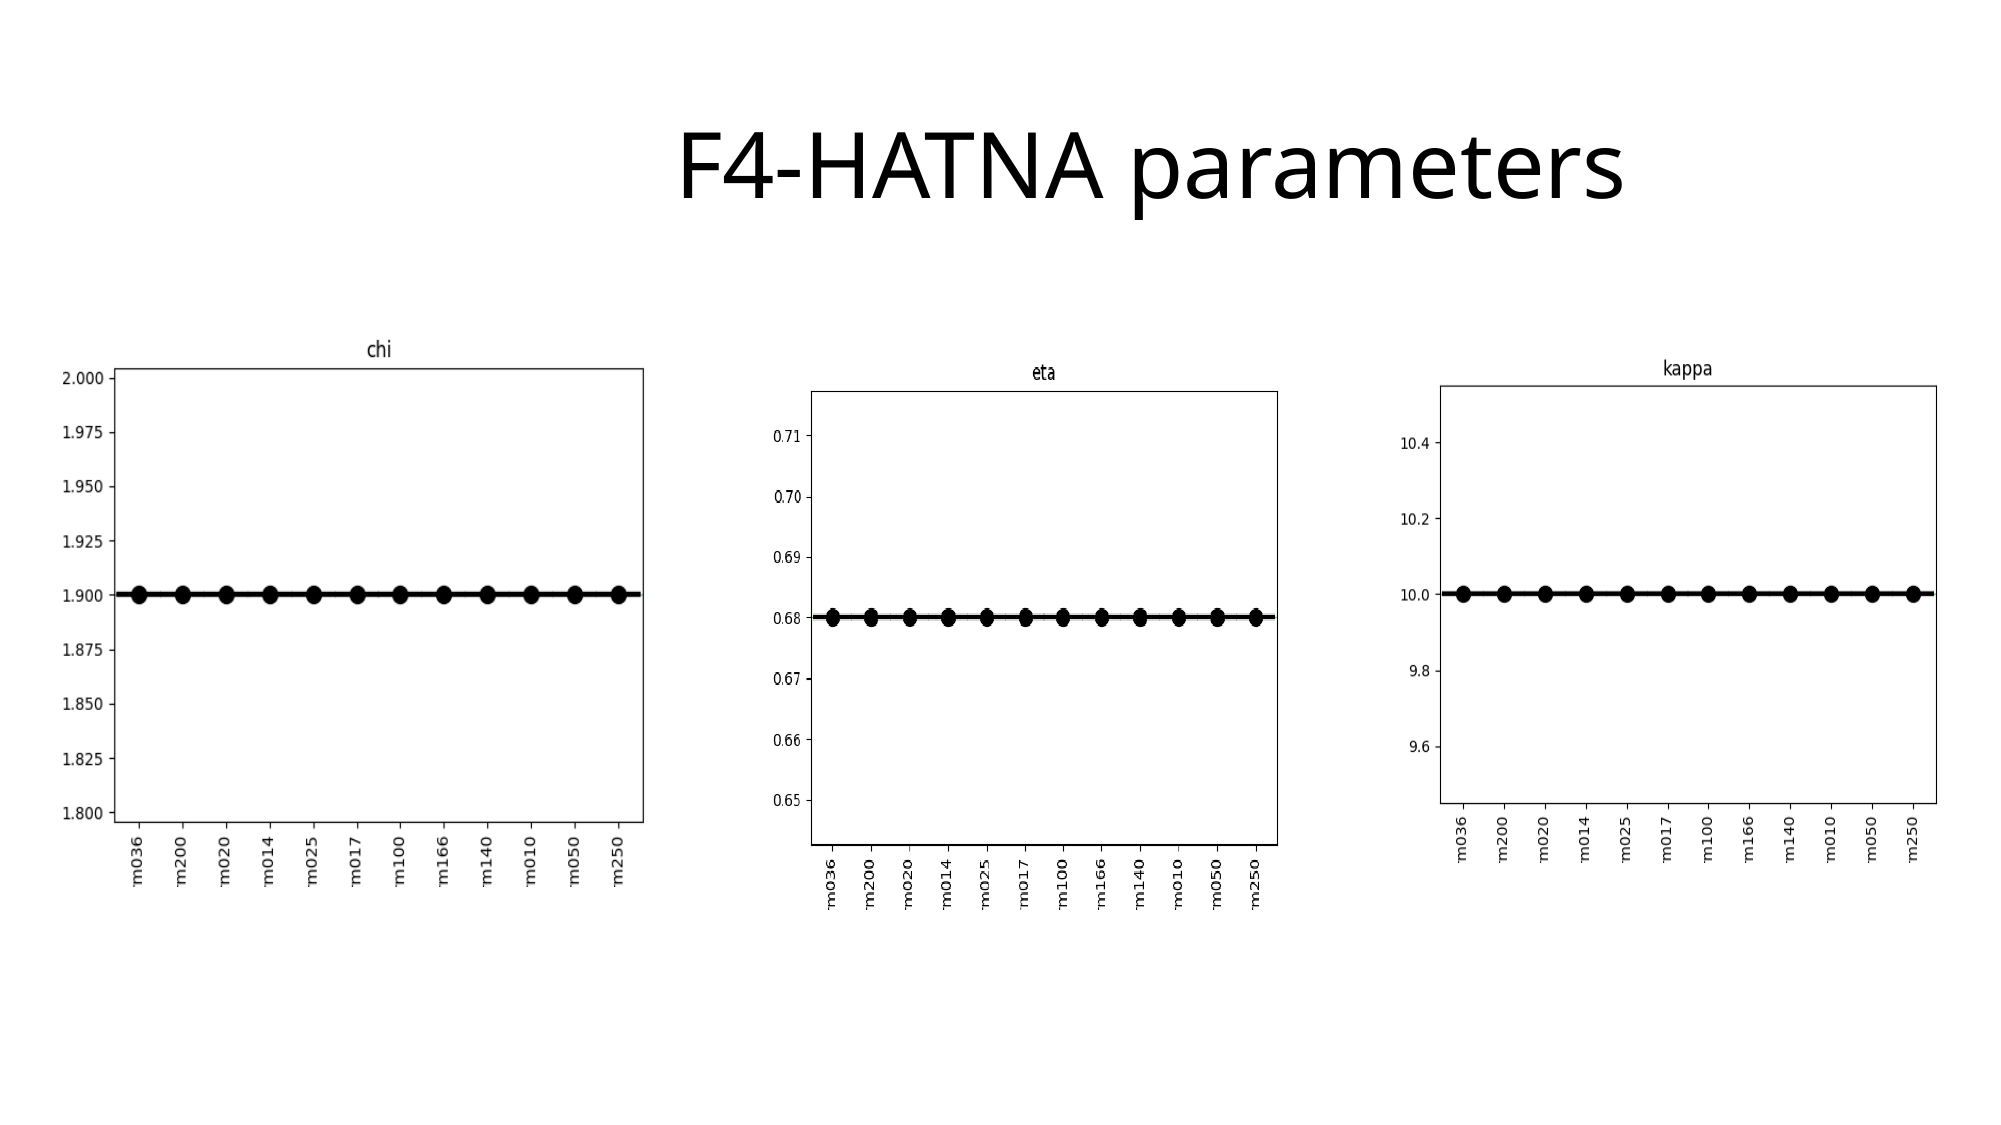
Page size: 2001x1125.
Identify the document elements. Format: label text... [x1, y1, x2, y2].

title F4-HATNA parameters [137, 59, 1863, 278]
picture [735, 320, 1337, 910]
picture [1360, 320, 2000, 863]
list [29, 297, 711, 887]
